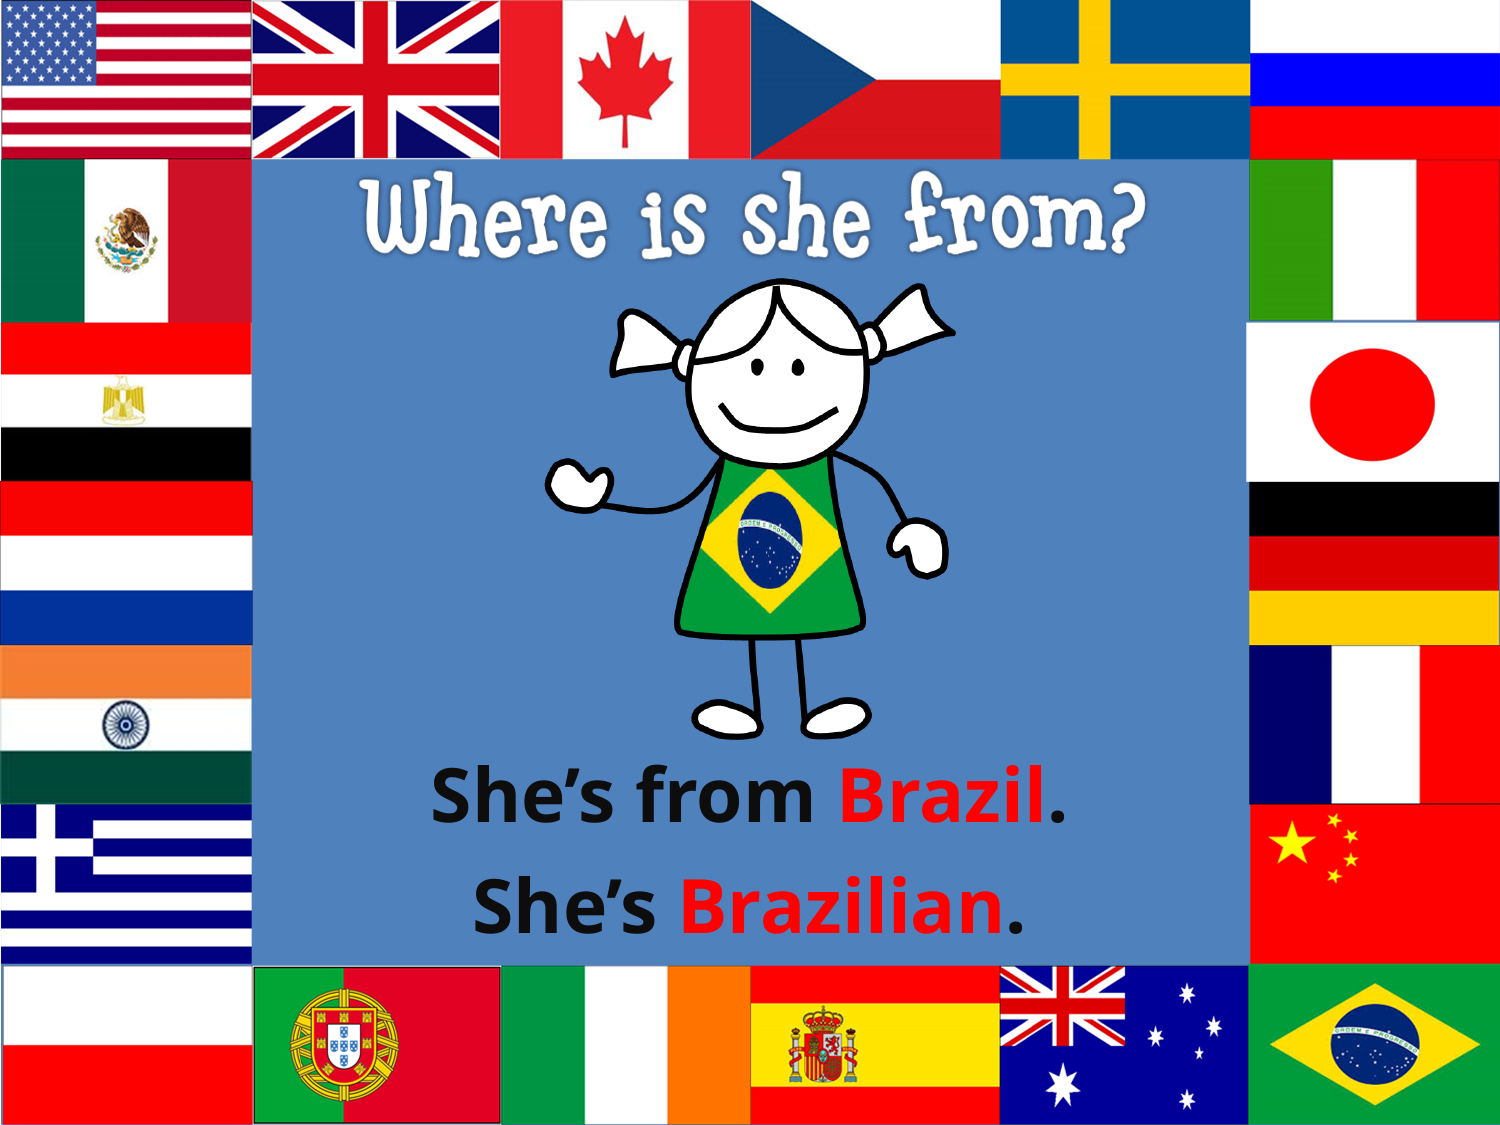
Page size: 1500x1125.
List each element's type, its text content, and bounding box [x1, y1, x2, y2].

text_box She’s from Brazil. [415, 739, 1085, 845]
picture [0, 0, 1500, 1125]
text_box She’s Brazilian. [457, 850, 1043, 956]
